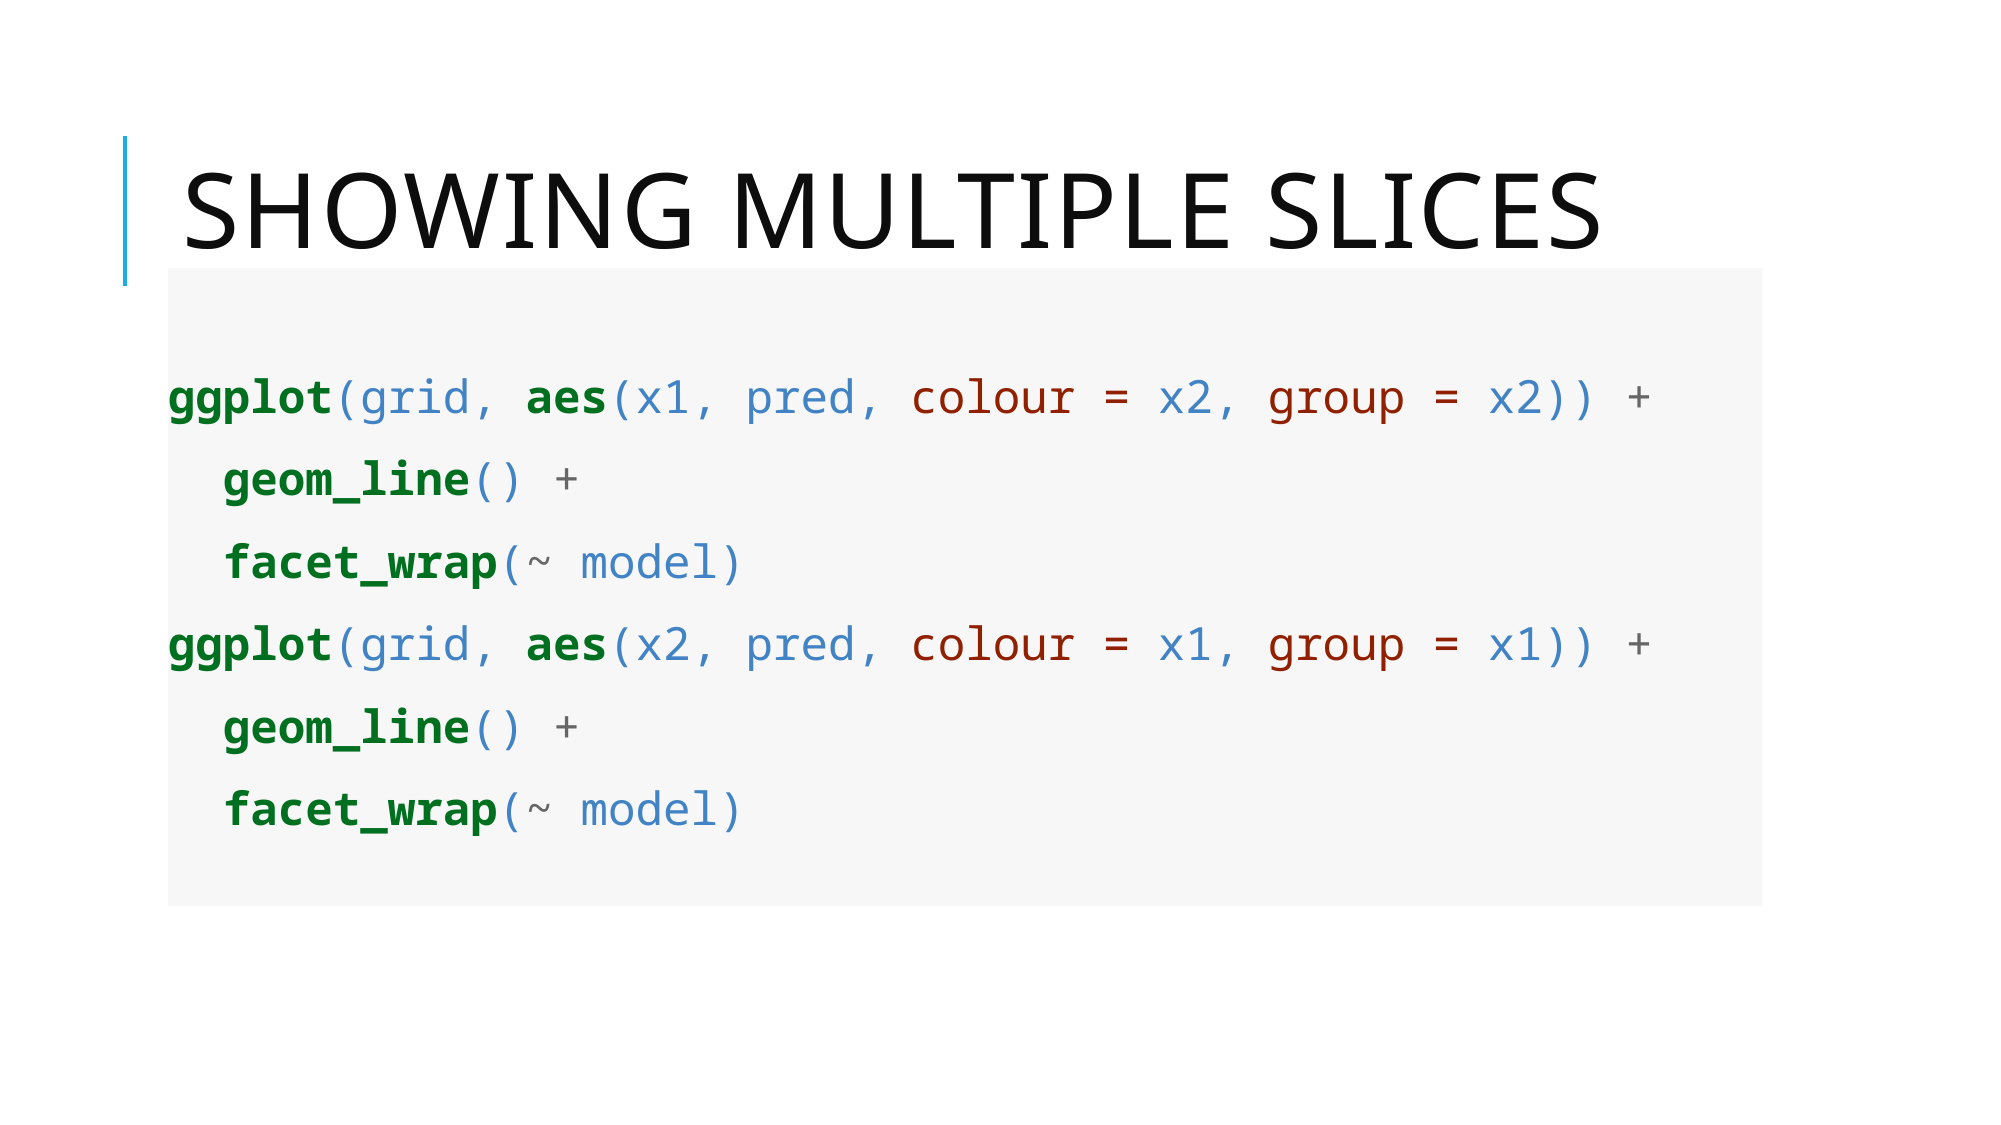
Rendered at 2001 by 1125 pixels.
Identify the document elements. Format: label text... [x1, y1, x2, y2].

list ggplot(grid, aes(x1, pred, colour = x2, group = x2)) + geom_line() + facet_wrap(~ model) ggplot(grid, aes(x2, pred, colour = x1, group = x1)) + geom_line() + facet_wrap(~ model) [168, 268, 1763, 907]
title Showing multiple slices [168, 96, 1763, 268]
